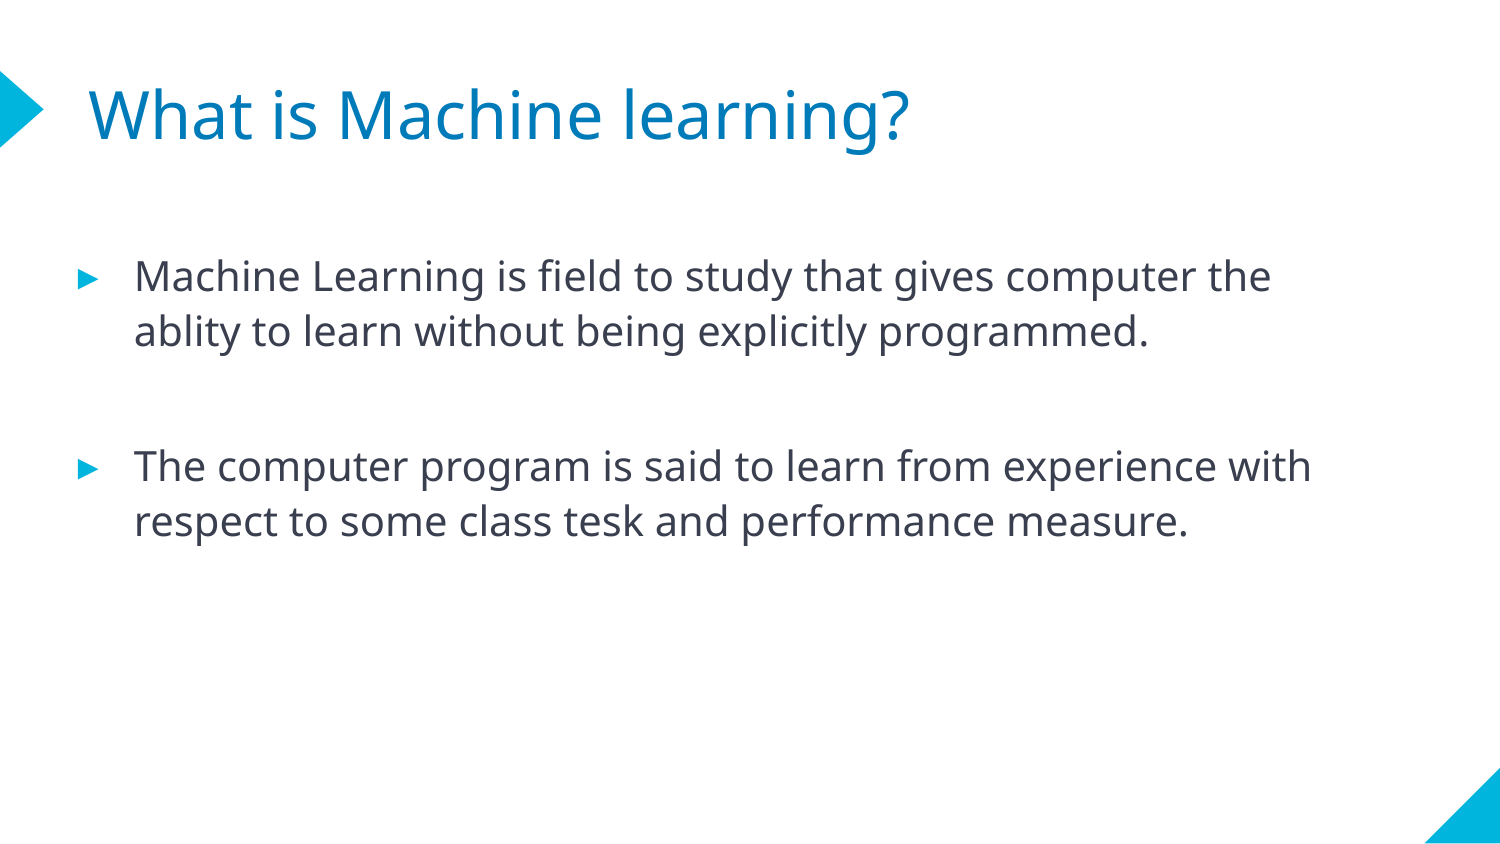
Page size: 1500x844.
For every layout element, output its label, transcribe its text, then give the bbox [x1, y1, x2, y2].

text_box Machine Learning is field to study that gives computer the ablity to learn without being explicitly programmed. The computer program is said to learn from experience with respect to some class tesk and performance measure. [58, 177, 1329, 591]
text_box [353, 0, 979, 177]
text_box [766, 365, 1500, 844]
text_box What is Machine learning? [88, 88, 400, 177]
text_box What is Machine learning? [815, 88, 1014, 177]
